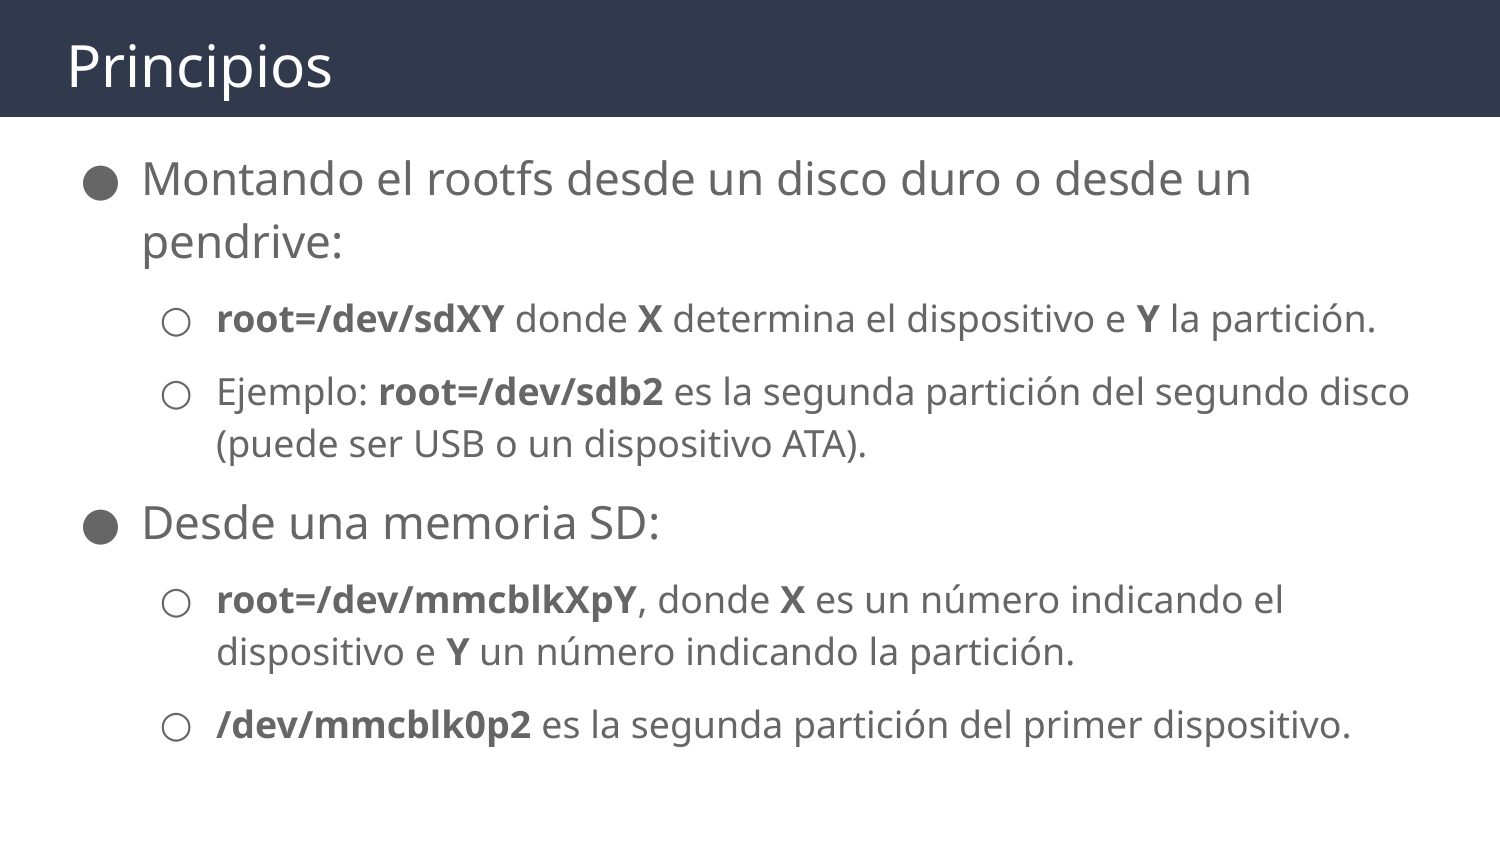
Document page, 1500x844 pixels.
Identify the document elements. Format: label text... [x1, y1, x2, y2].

title Principios [51, 14, 1449, 117]
list Montando el rootfs desde un disco duro o desde un pendrive: root=/dev/sdXY donde X determina el dispositivo e Y la partición. Ejemplo: root=/dev/sdb2 es la segunda partición del segundo disco (puede ser USB o un dispositivo ATA). Desde una memoria SD: root=/dev/mmcblkXpY, donde X es un número indicando el dispositivo e Y un número indicando la partición. /dev/mmcblk0p2 es la segunda partición del primer dispositivo. [51, 126, 1449, 817]
